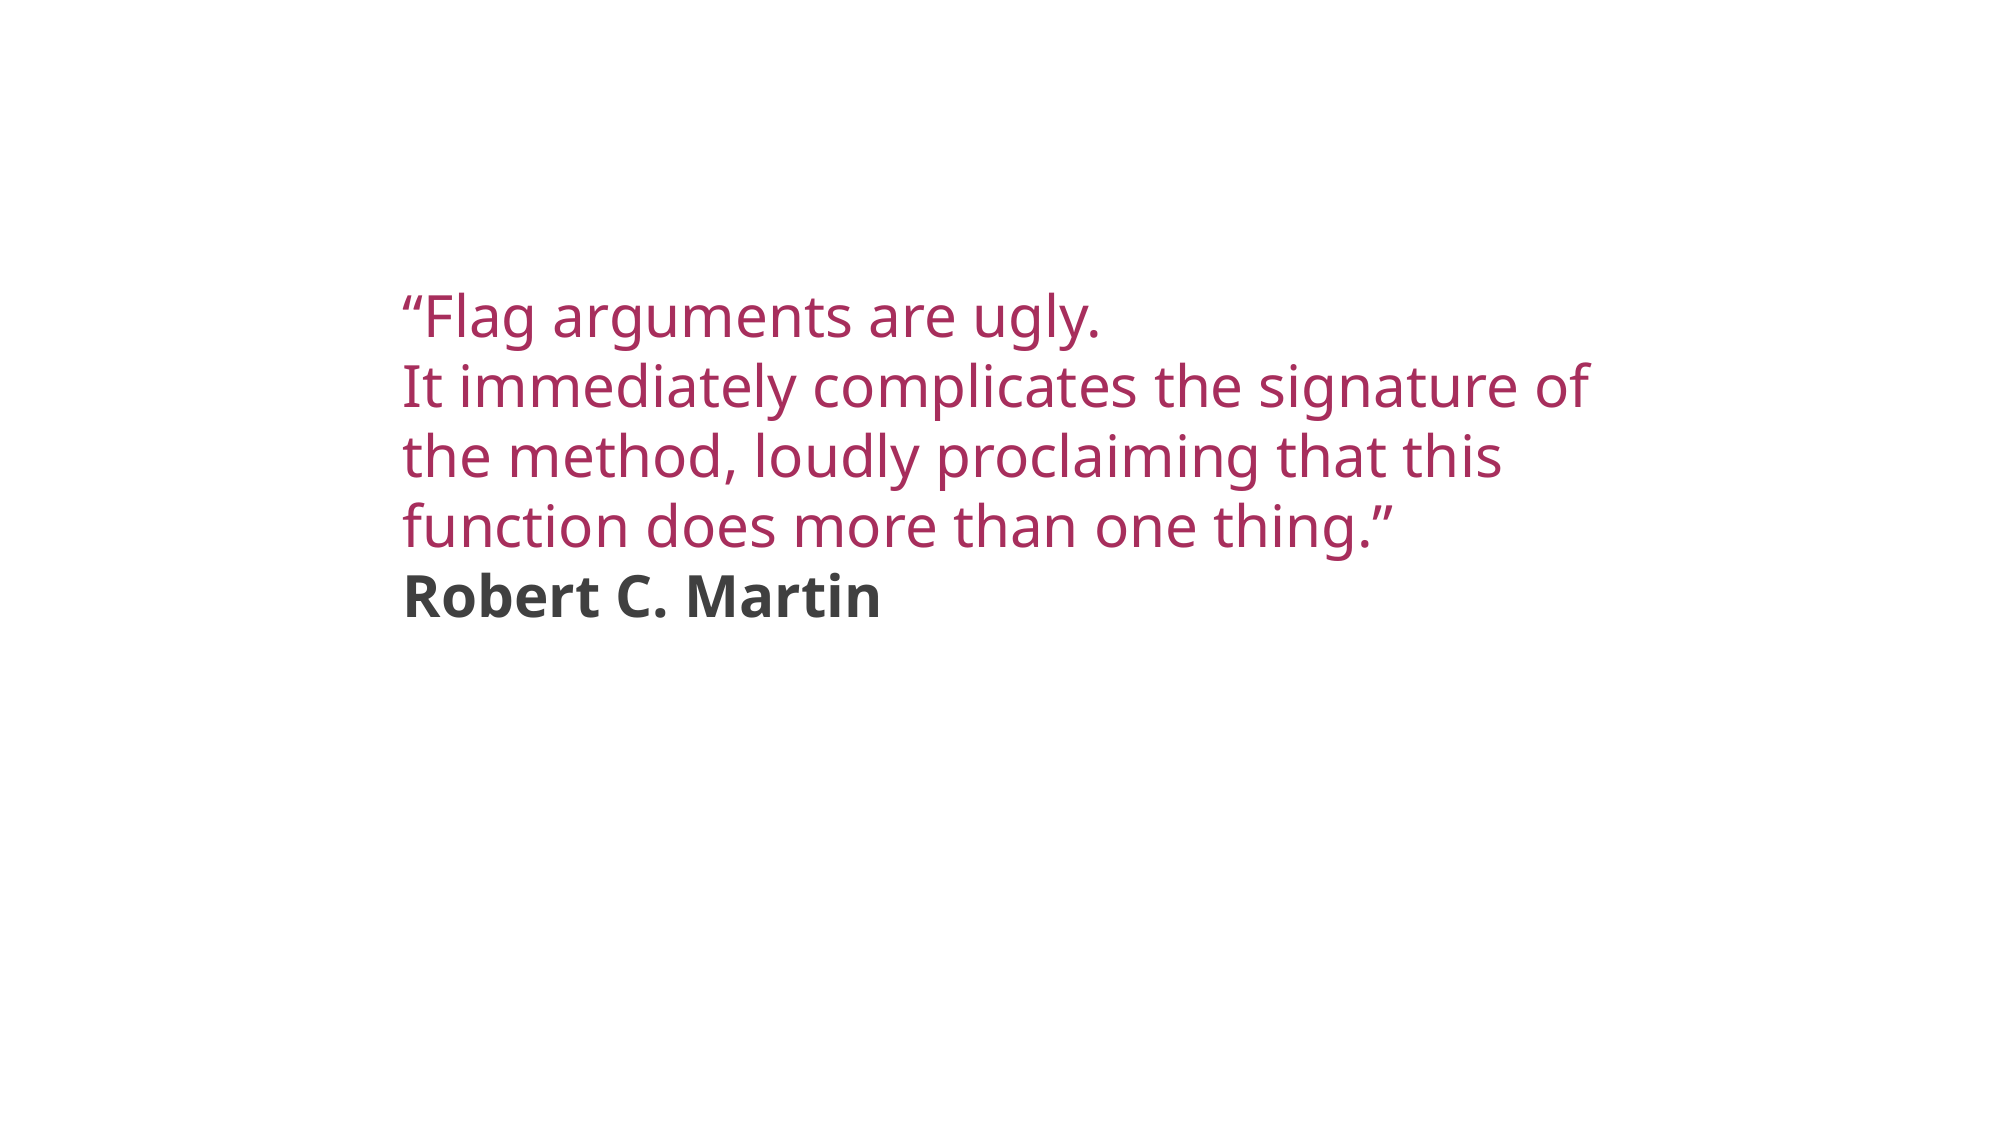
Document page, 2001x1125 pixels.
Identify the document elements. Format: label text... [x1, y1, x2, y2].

text_box “Flag arguments are ugly. It immediately complicates the signature of the method, loudly proclaiming that this function does more than one thing.” Robert C. Martin [388, 272, 1672, 637]
